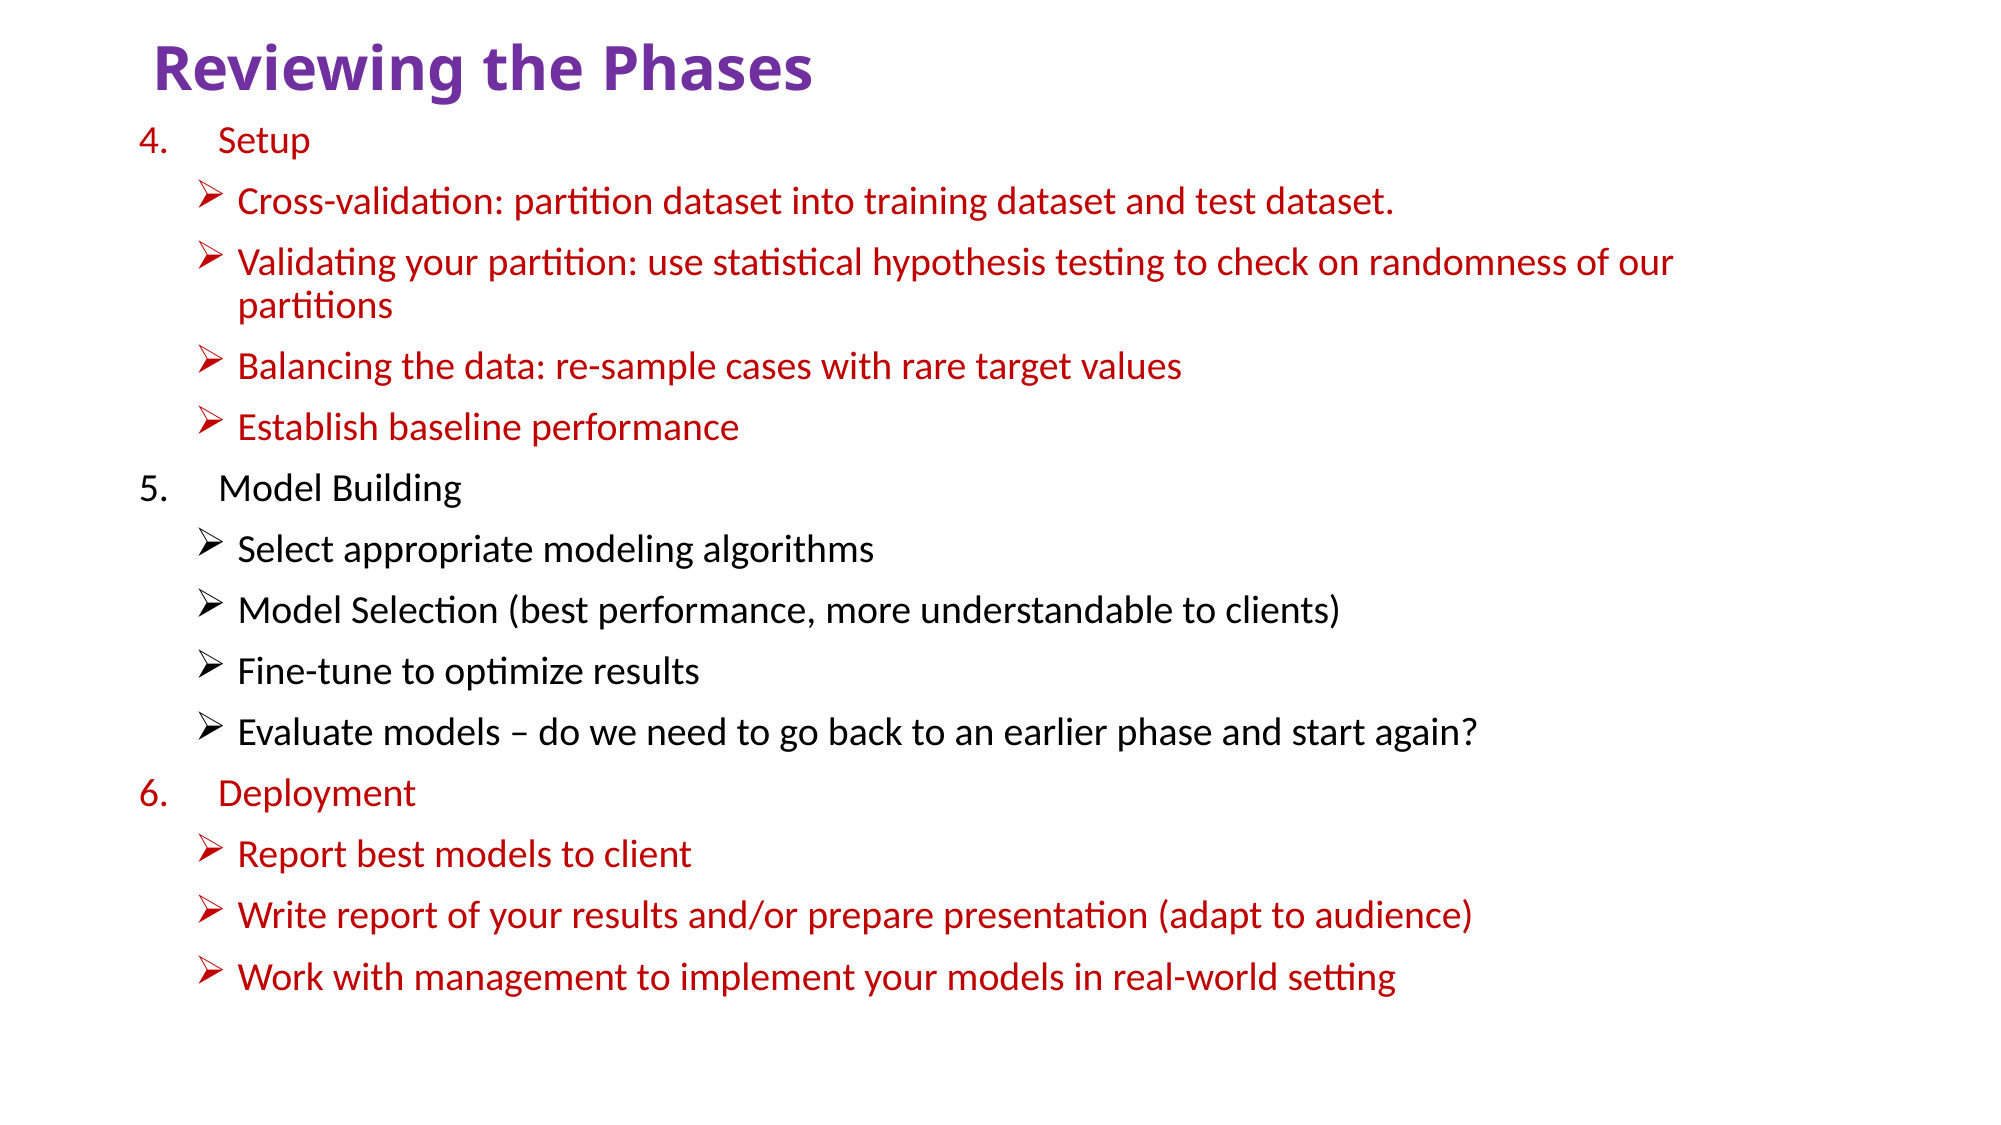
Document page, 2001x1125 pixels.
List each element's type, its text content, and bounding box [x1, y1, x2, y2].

list Setup Cross-validation: partition dataset into training dataset and test dataset. Validating your partition: use statistical hypothesis testing to check on randomness of our partitions Balancing the data: re-sample cases with rare target values Establish baseline performance Model Building Select appropriate modeling algorithms Model Selection (best performance, more understandable to clients) Fine-tune to optimize results Evaluate models – do we need to go back to an earlier phase and start again? Deployment Report best models to client Write report of your results and/or prepare presentation (adapt to audience) Work with management to implement your models in real-world setting [123, 111, 1849, 1017]
title Reviewing the Phases [137, 29, 1863, 112]
